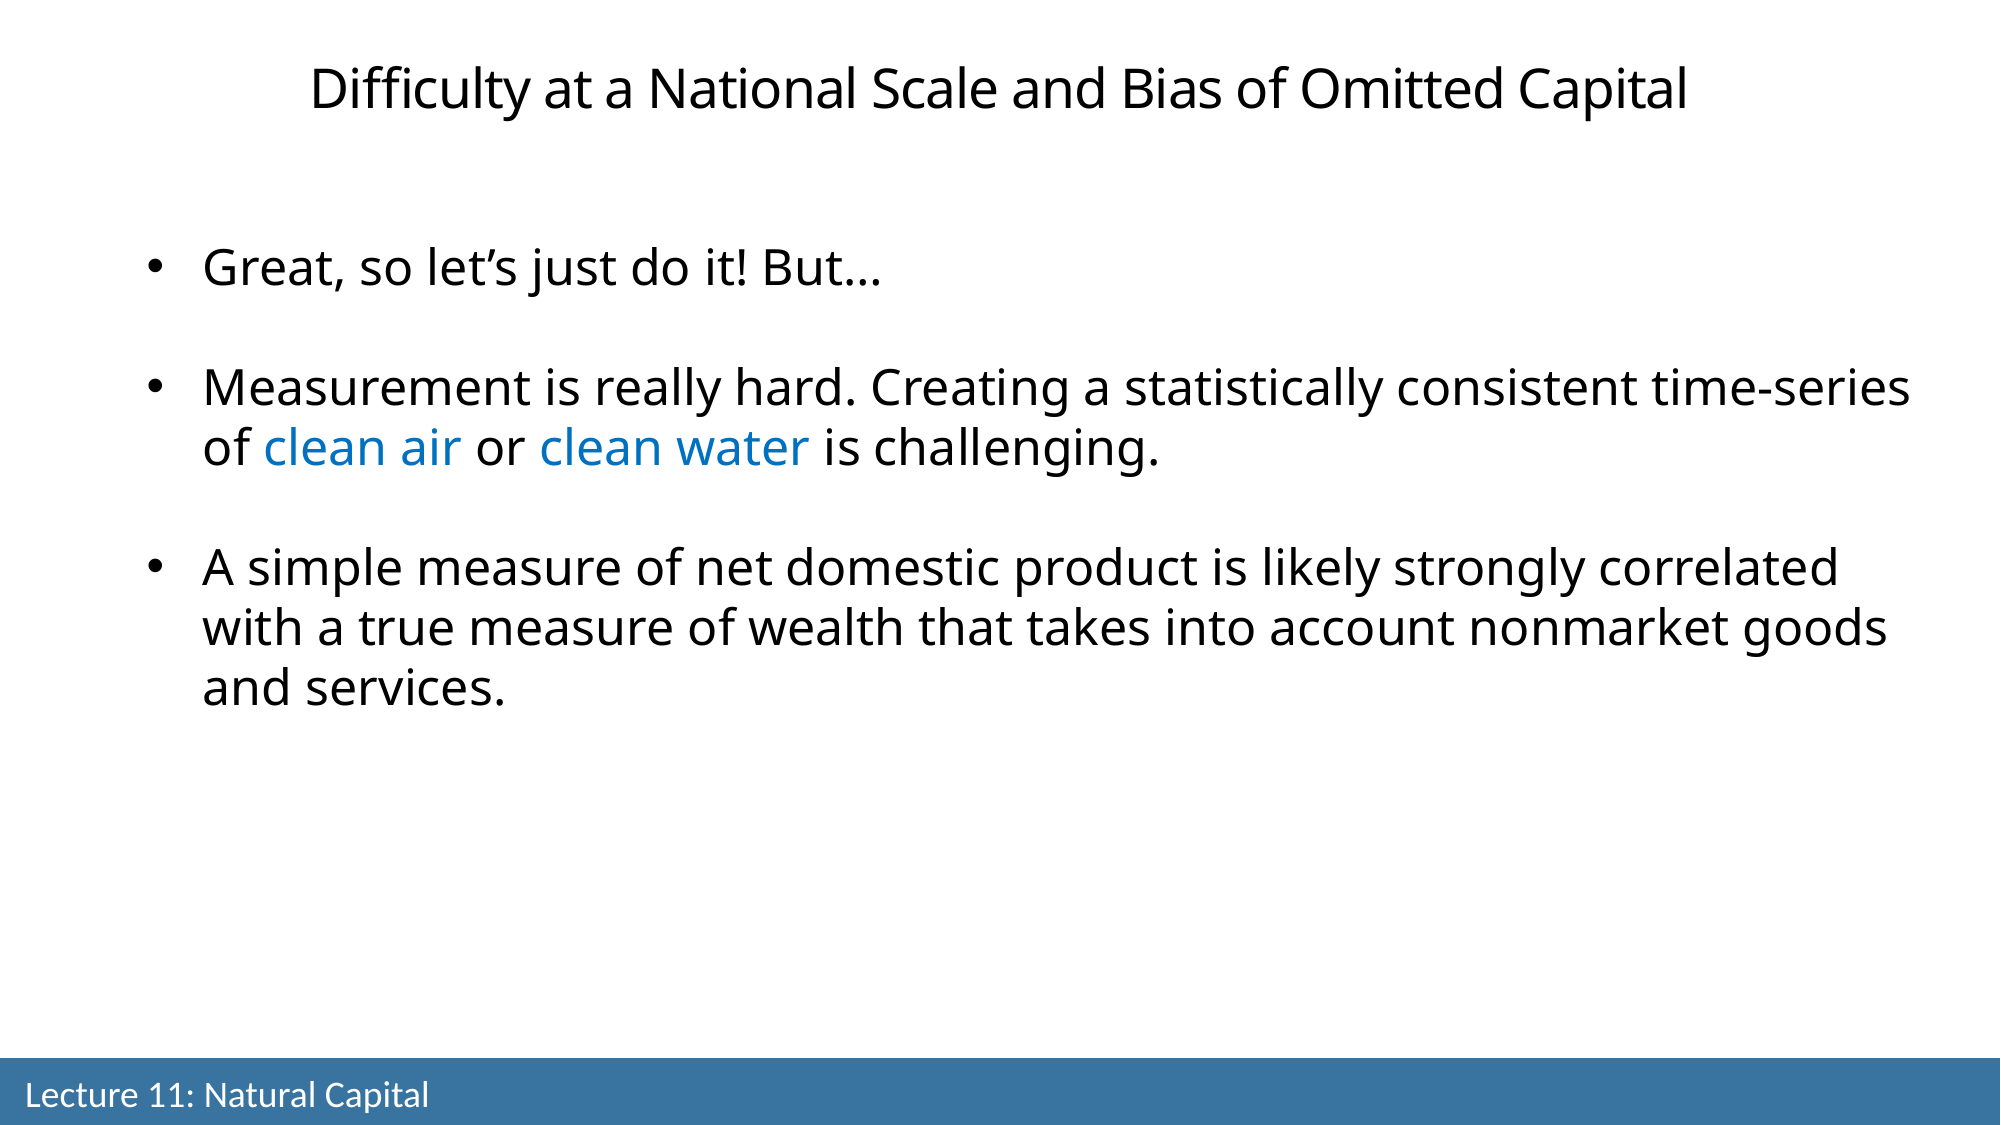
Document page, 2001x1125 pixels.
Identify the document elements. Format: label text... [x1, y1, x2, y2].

text_box Great, so let’s just do it! But… Measurement is really hard. Creating a statistically consistent time-series of clean air or clean water is challenging. A simple measure of net domestic product is likely strongly correlated with a true measure of wealth that takes into account nonmarket goods and services. [56, 168, 1944, 963]
text_box Difficulty at a National Scale and Bias of Omitted Capital [288, 0, 1712, 128]
